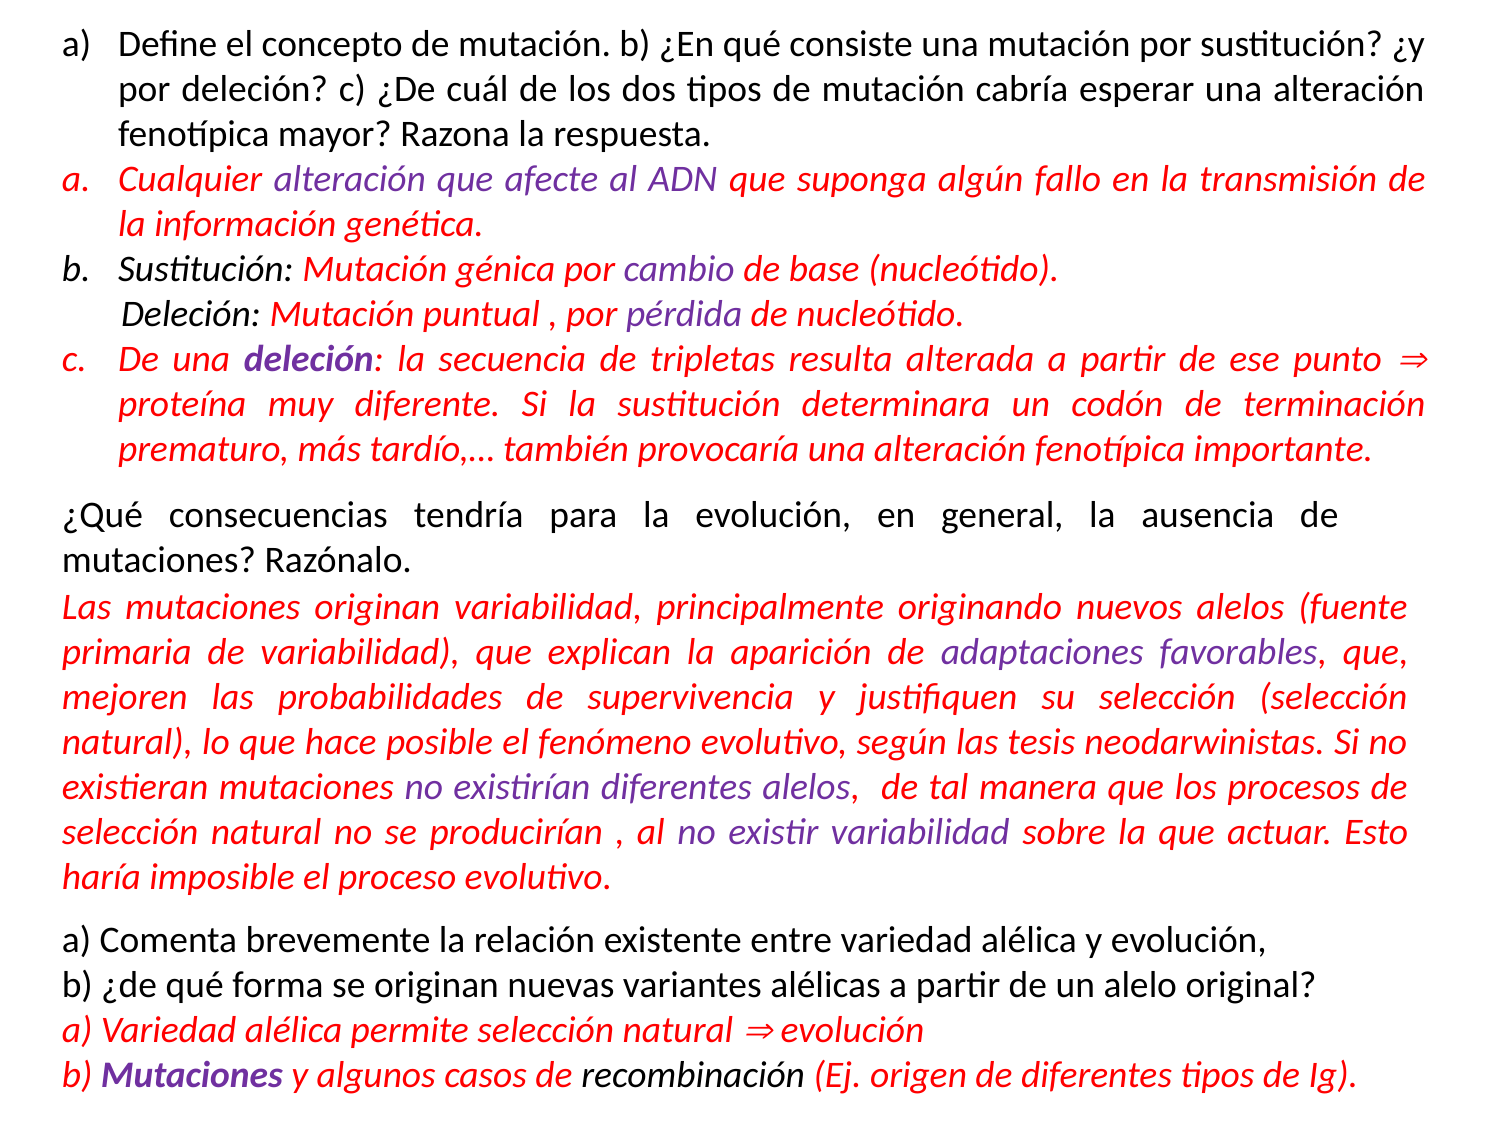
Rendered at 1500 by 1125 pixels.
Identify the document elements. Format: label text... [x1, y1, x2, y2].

text_box ¿Qué consecuencias tendría para la evolución, en general, la ausencia de mutaciones? Razónalo. [47, 482, 1355, 574]
text_box a) Comenta brevemente la relación existente entre variedad alélica y evolución, b) ¿de qué forma se originan nuevas variantes alélicas a partir de un alelo original? a) Variedad alélica permite selección natural  evolución b) Mutaciones y algunos casos de recombinación (Ej. origen de diferentes tipos de Ig). [47, 907, 1412, 1103]
text_box Define el concepto de mutación. b) ¿En qué consiste una mutación por sustitución? ¿y por deleción? c) ¿De cuál de los dos tipos de mutación cabría esperar una alteración fenotípica mayor? Razona la respuesta. Cualquier alteración que afecte al ADN que suponga algún fallo en la transmisión de la información genética. Sustitución: Mutación génica por cambio de base (nucleótido). Deleción: Mutación puntual , por pérdida de nucleótido. De una deleción: la secuencia de tripletas resulta alterada a partir de ese punto  proteína muy diferente. Si la sustitución determinara un codón de terminación prematuro, más tardío,… también provocaría una alteración fenotípica importante. [47, 12, 1442, 477]
text_box Las mutaciones originan variabilidad, principalmente originando nuevos alelos (fuente primaria de variabilidad), que explican la aparición de adaptaciones favorables, que, mejoren las probabilidades de supervivencia y justifiquen su selección (selección natural), lo que hace posible el fenómeno evolutivo, según las tesis neodarwinistas. Si no existieran mutaciones no existirían diferentes alelos, de tal manera que los procesos de selección natural no se producirían , al no existir variabilidad sobre la que actuar. Esto haría imposible el proceso evolutivo. [47, 574, 1424, 905]
